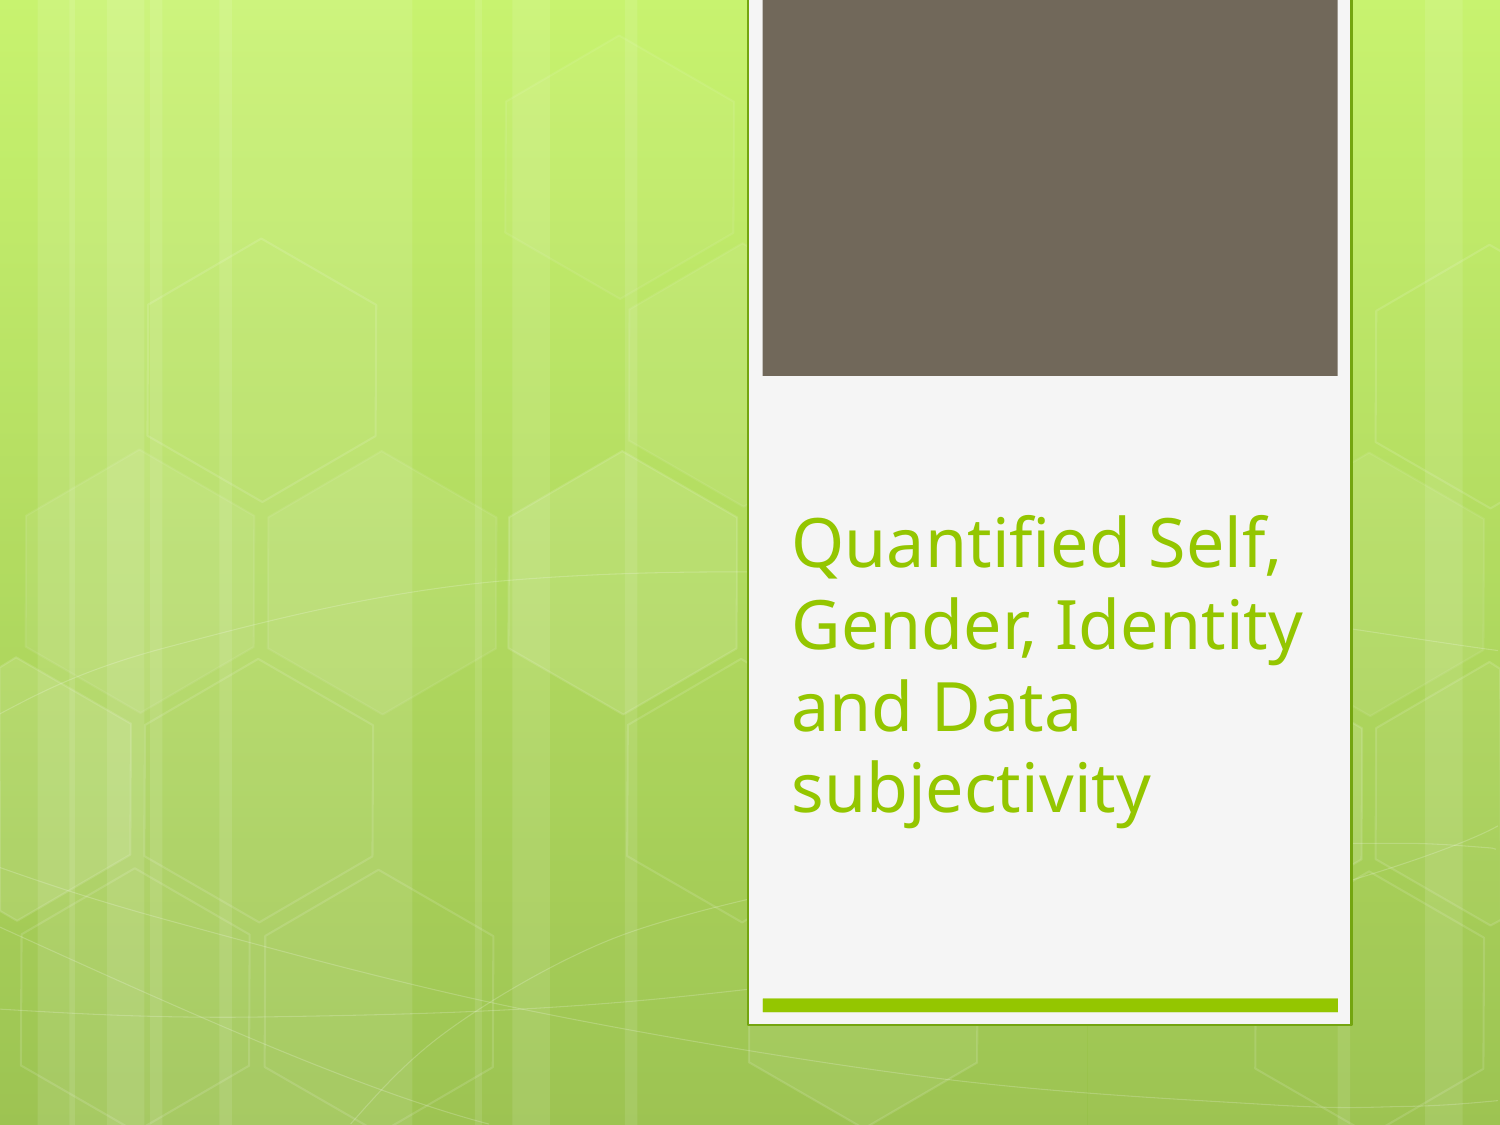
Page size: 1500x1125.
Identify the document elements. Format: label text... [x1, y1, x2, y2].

title Quantified Self, Gender, Identity and Data subjectivity [776, 444, 1320, 835]
